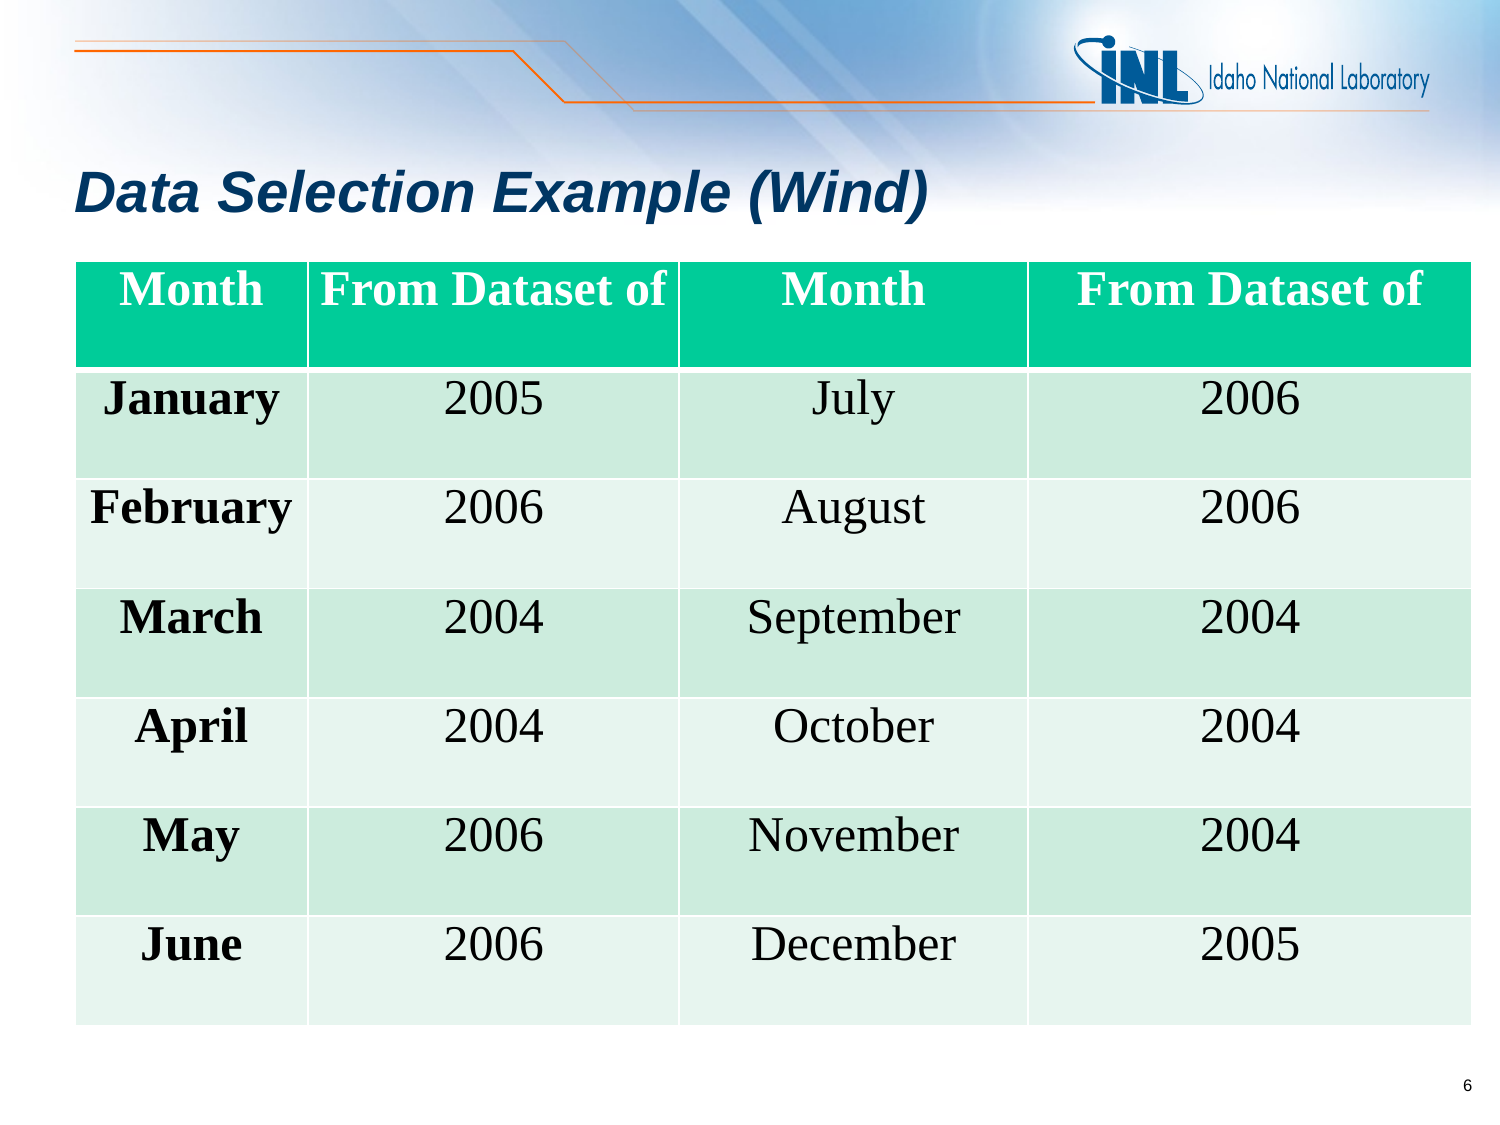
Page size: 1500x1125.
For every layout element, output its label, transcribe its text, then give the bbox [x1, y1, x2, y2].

table_header From Dataset of [1029, 262, 1471, 367]
table_cell 2004 [309, 589, 678, 697]
table_header Month [76, 262, 307, 367]
table_cell 2005 [309, 373, 678, 478]
table_cell September [680, 589, 1027, 697]
table_cell May [76, 808, 307, 915]
table_cell February [76, 480, 307, 588]
table_cell 2005 [1029, 917, 1471, 1025]
table_cell 2006 [1029, 480, 1471, 588]
table_cell January [76, 373, 307, 478]
table_cell July [680, 373, 1027, 478]
table_cell October [680, 699, 1027, 806]
table_cell 2004 [1029, 589, 1471, 697]
table_cell April [76, 699, 307, 806]
table_cell March [76, 589, 307, 697]
table_cell June [76, 917, 307, 1025]
table_cell 2006 [309, 808, 678, 915]
picture [0, 0, 1500, 1125]
table_cell November [680, 808, 1027, 915]
table_cell 2004 [1029, 699, 1471, 806]
slide_number 5 [1429, 1074, 1473, 1096]
table_cell 2004 [309, 699, 678, 806]
table_cell August [680, 480, 1027, 588]
table_cell 2006 [309, 917, 678, 1025]
title Data Selection Example (Wind) [74, 164, 1426, 227]
table_cell 2006 [309, 480, 678, 588]
table_cell December [680, 917, 1027, 1025]
table_header From Dataset of [309, 262, 678, 367]
table_cell 2006 [1029, 373, 1471, 478]
table_cell 2004 [1029, 808, 1471, 915]
table_header Month [680, 262, 1027, 367]
